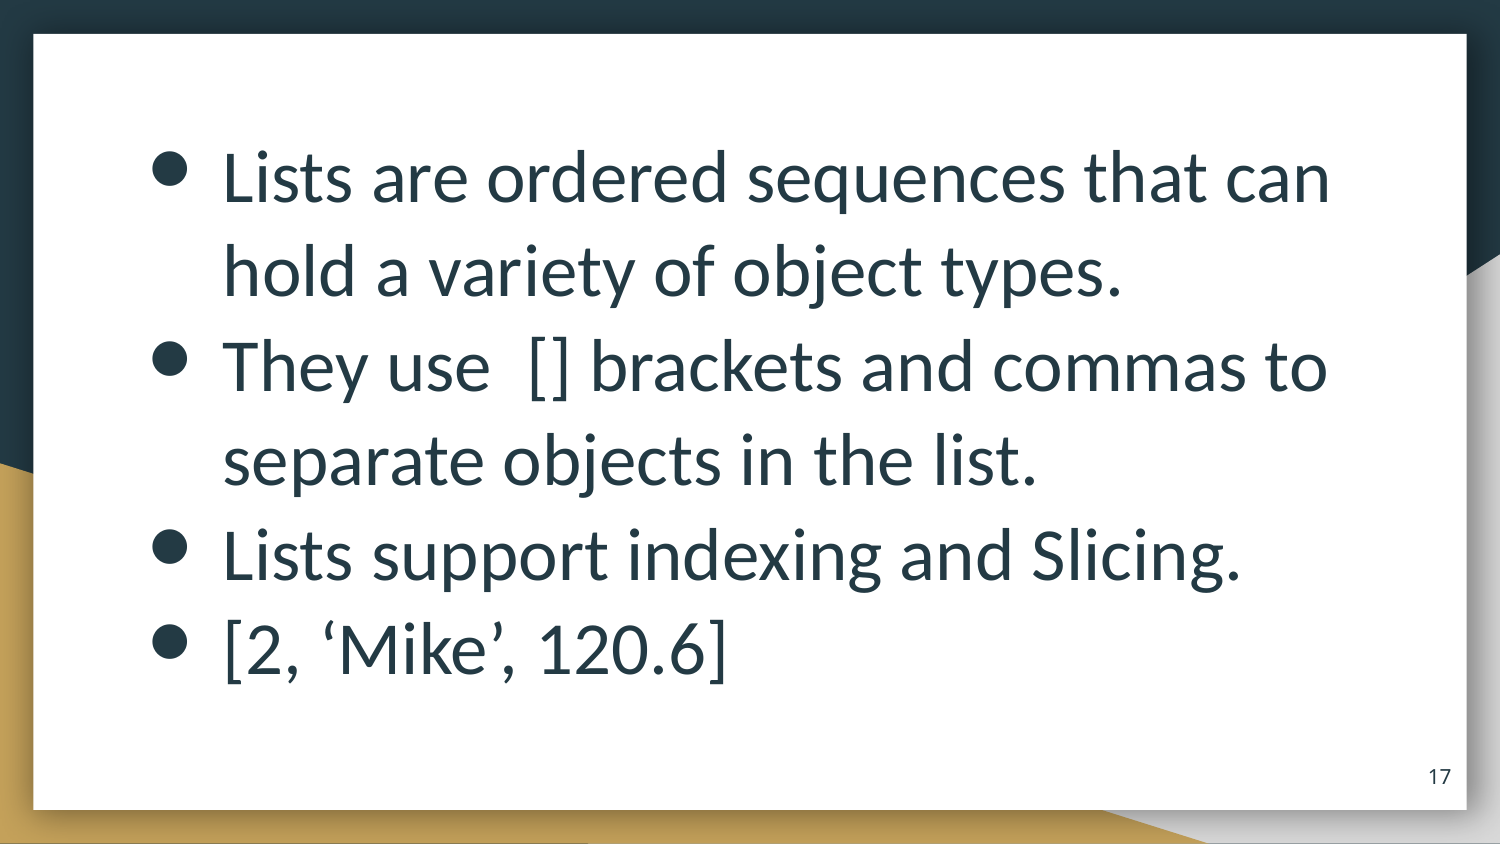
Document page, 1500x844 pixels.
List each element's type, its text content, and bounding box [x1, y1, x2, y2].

list Lists are ordered sequences that can hold a variety of object types. They use [] brackets and commas to separate objects in the list. Lists support indexing and Slicing. [2, ‘Mike’, 120.6] [132, 107, 1364, 765]
slide_number 17 [1376, 745, 1467, 810]
